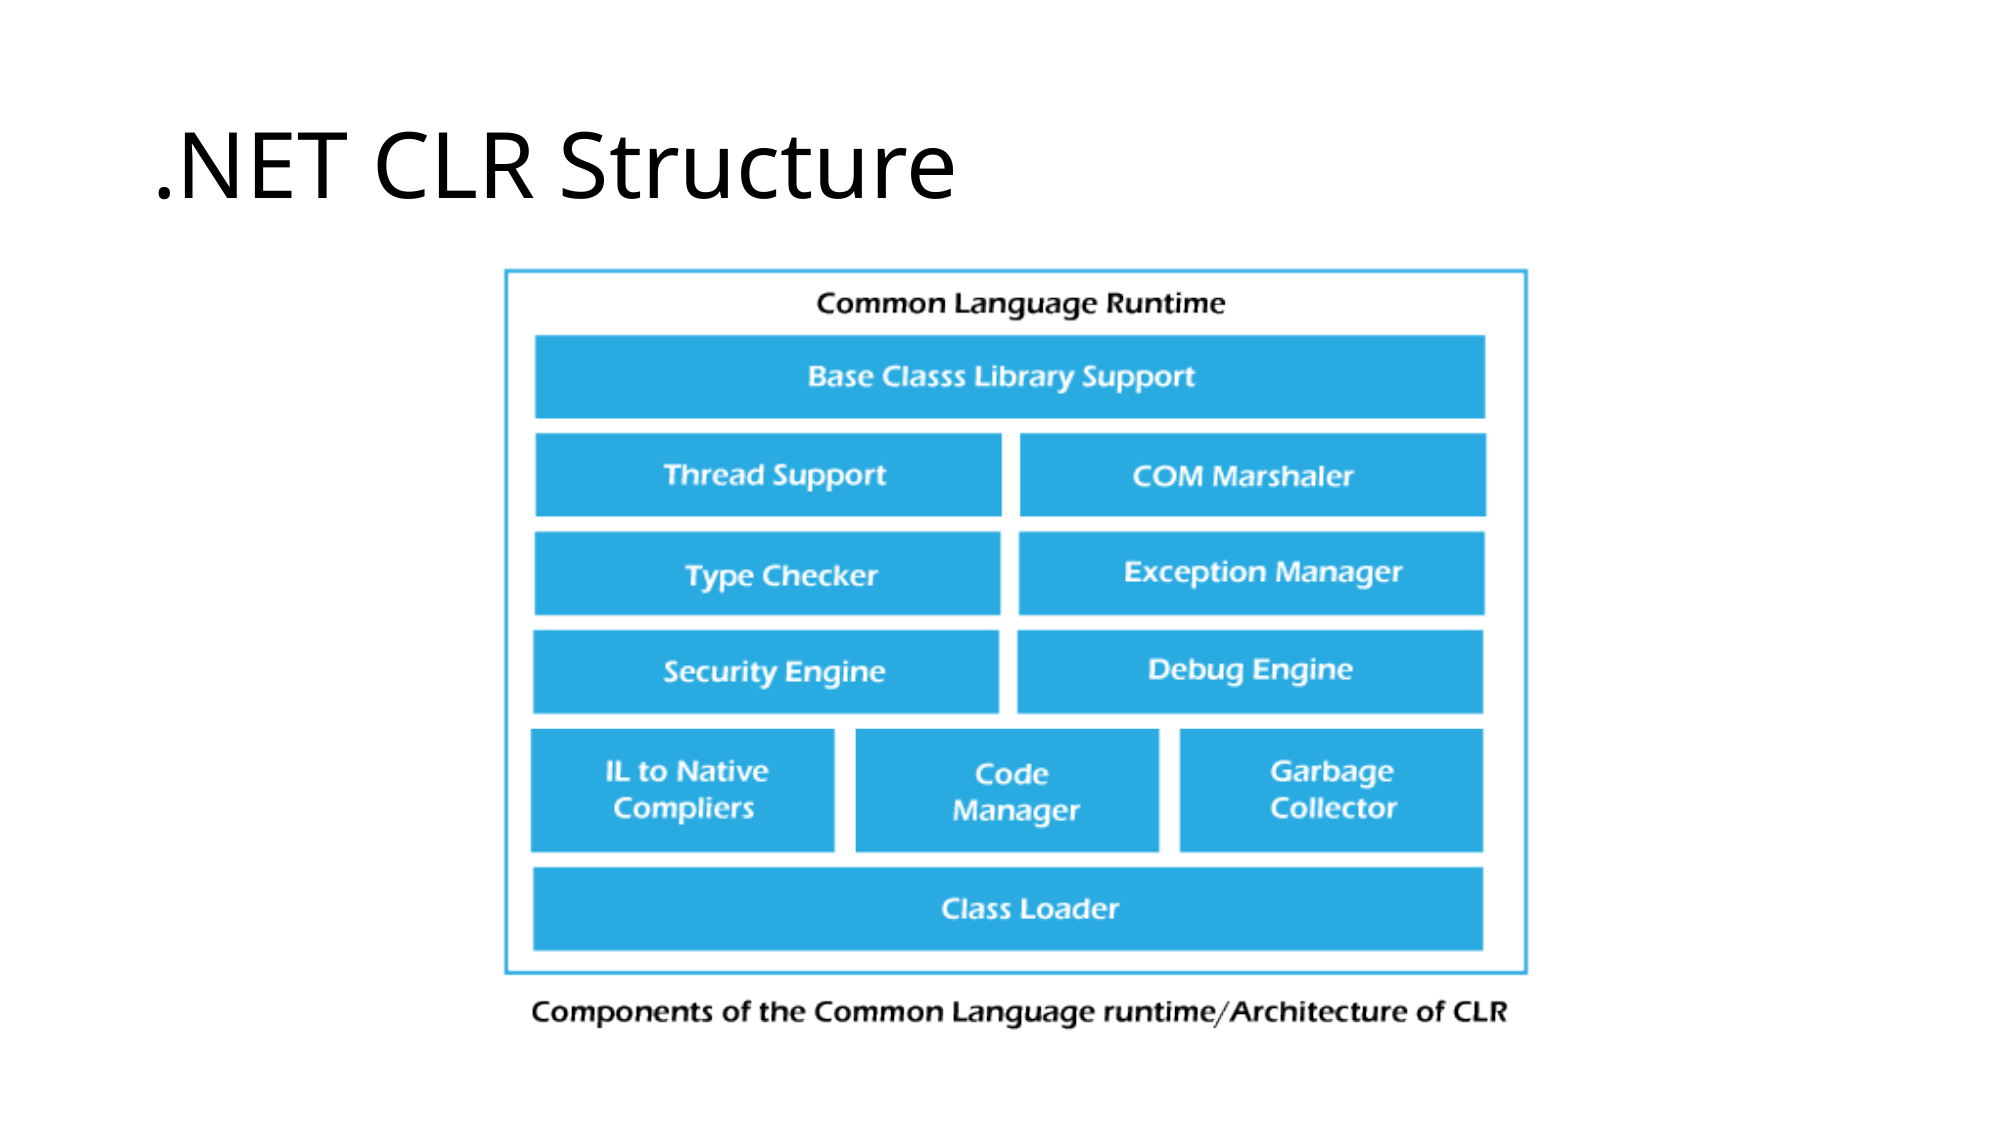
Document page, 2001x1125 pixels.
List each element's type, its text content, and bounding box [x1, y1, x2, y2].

title .NET CLR Structure [137, 59, 1863, 278]
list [472, 243, 1549, 1066]
